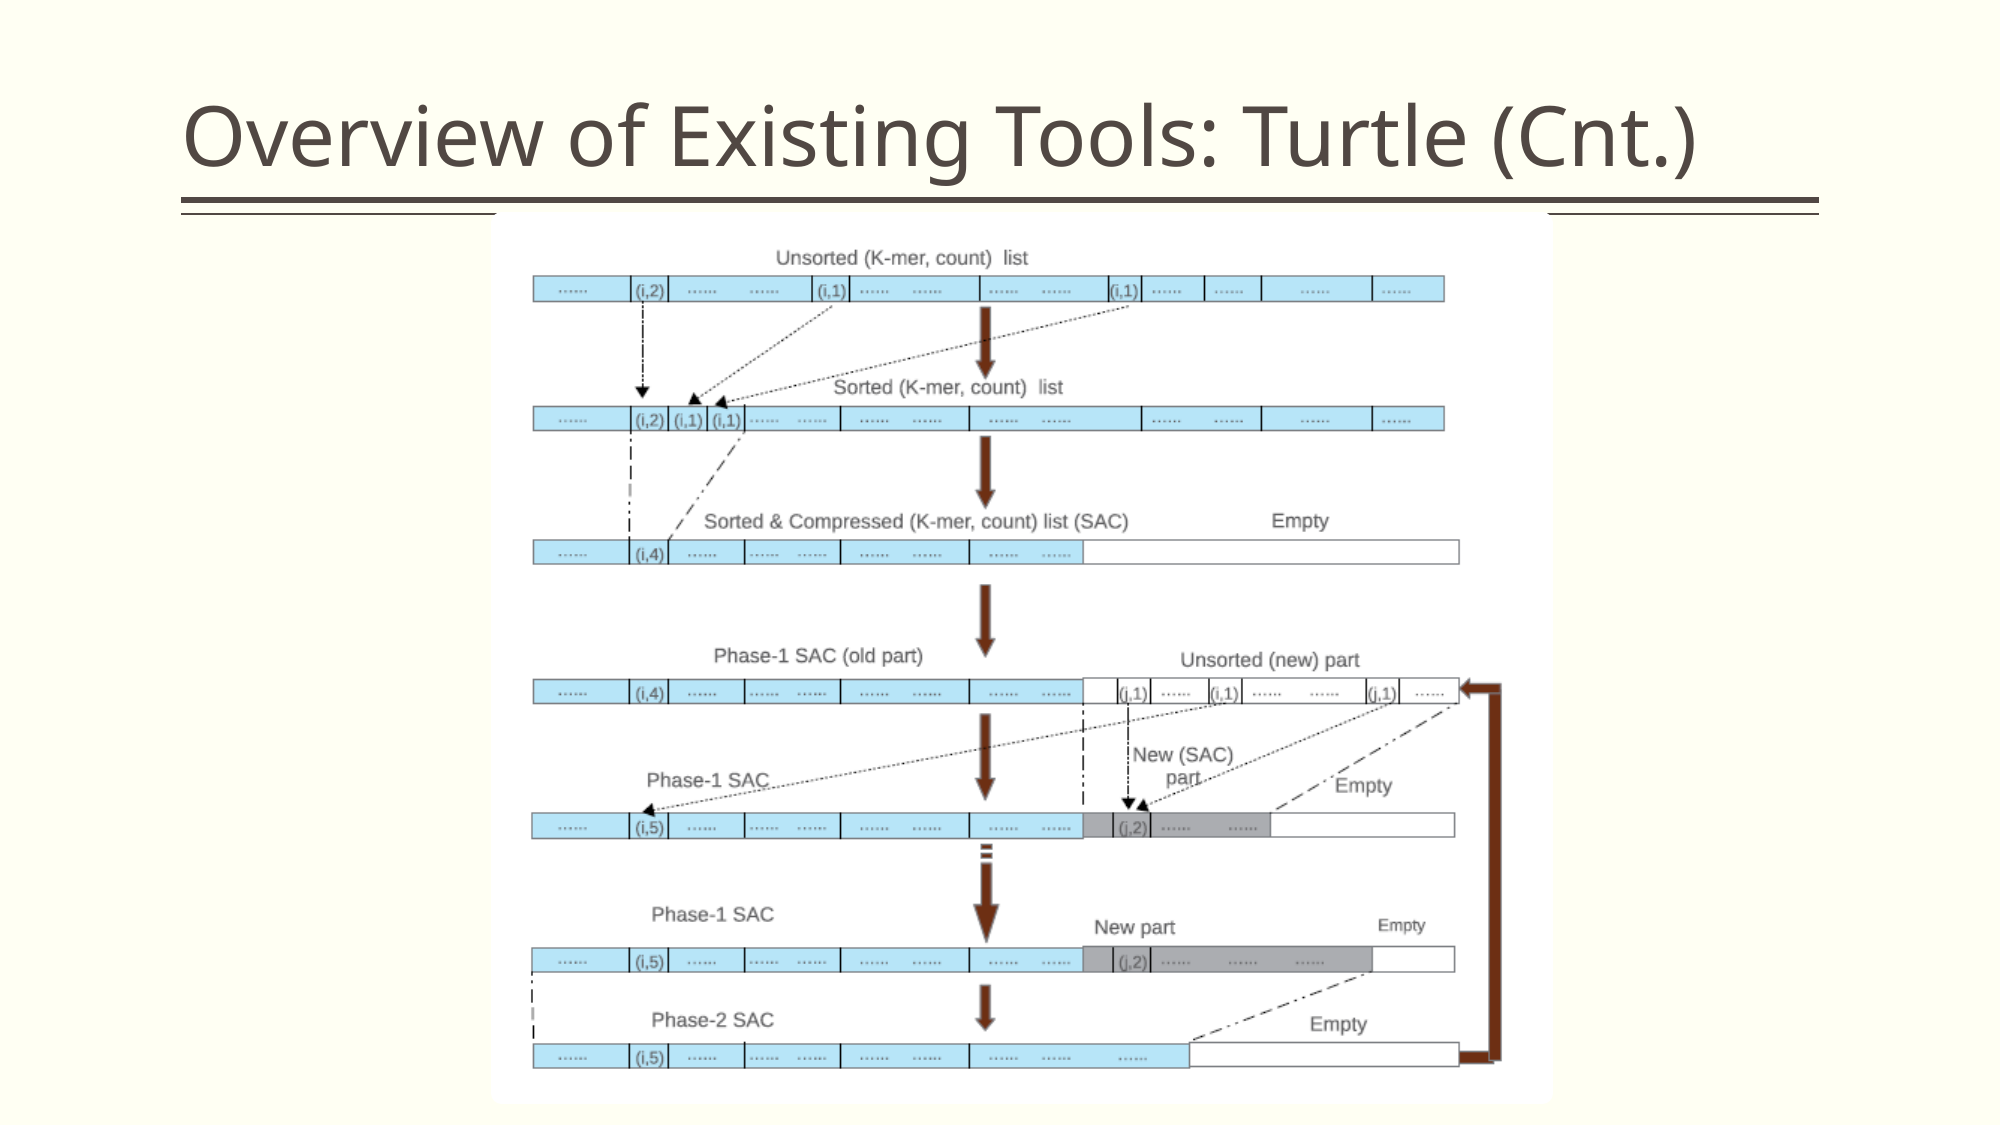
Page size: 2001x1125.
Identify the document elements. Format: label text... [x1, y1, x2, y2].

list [512, 232, 1532, 1084]
title Overview of Existing Tools: Turtle (Cnt.) [181, 12, 1819, 193]
